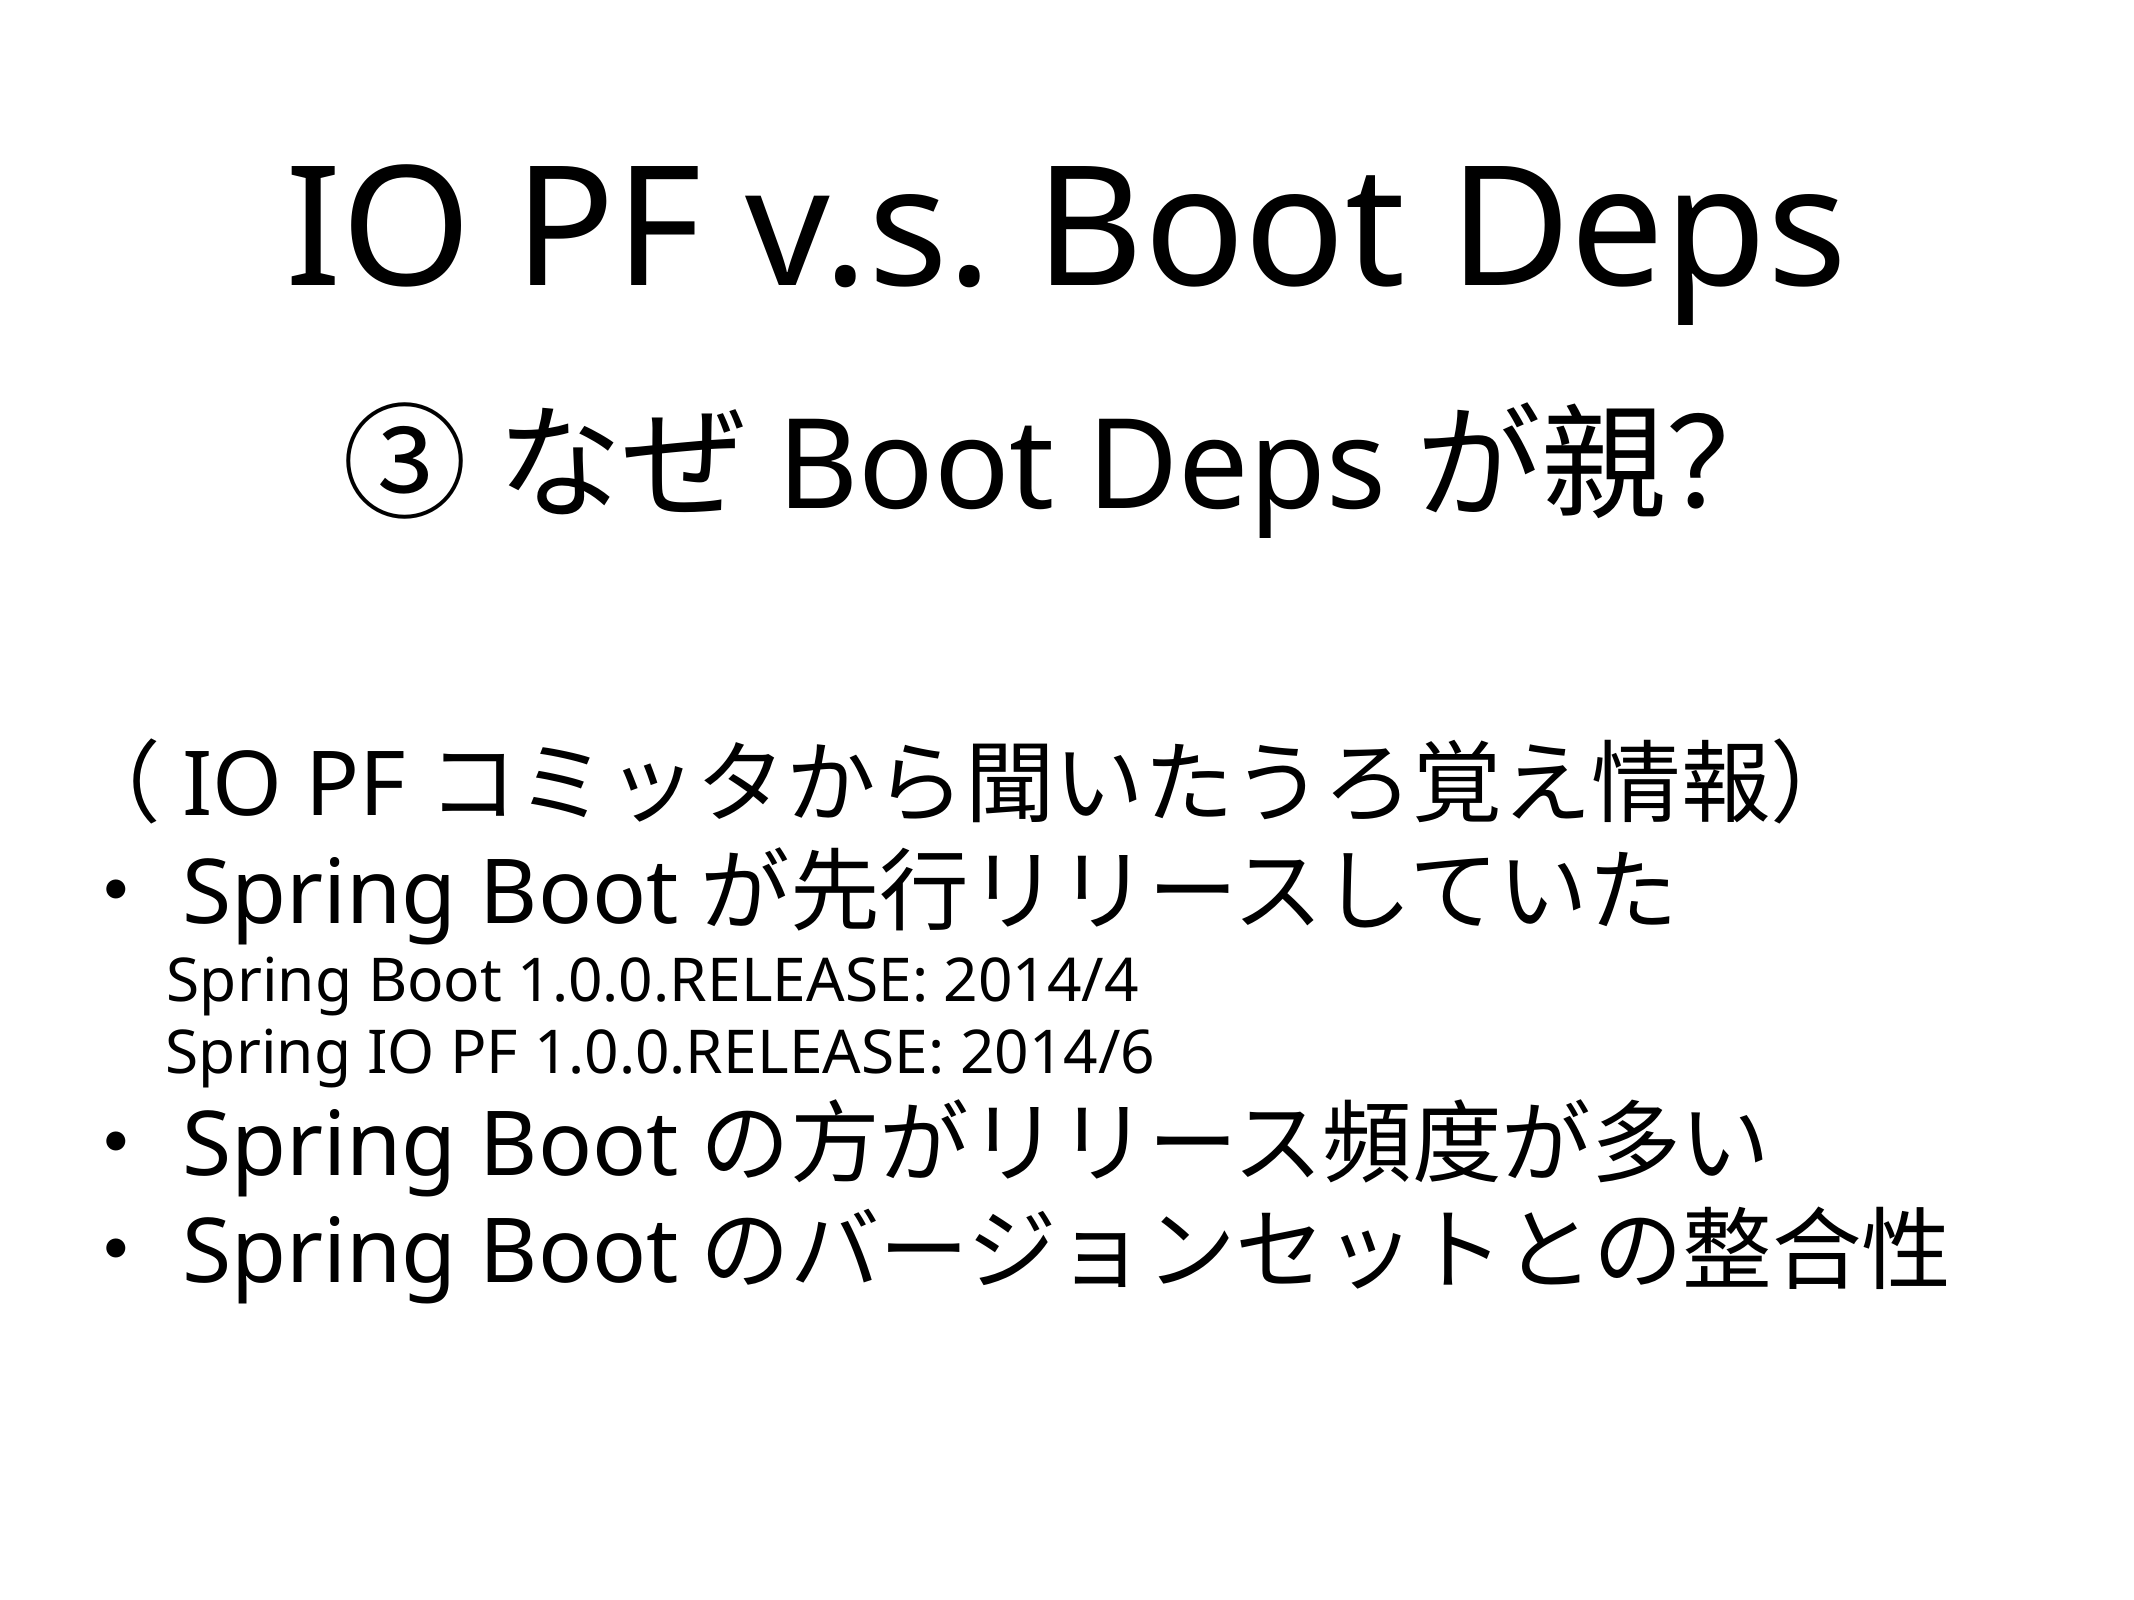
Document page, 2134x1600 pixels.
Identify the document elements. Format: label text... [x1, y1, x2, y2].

title IO PF v.s. Boot Deps [155, 41, 1978, 397]
text_box （IO PFコミッタから聞いたうろ覚え情報） ・Spring Bootが先行リリースしていた Spring Boot 1.0.0.RELEASE: 2014/4 Spring IO PF 1.0.0.RELEASE: 2014/6 ・Spring Bootの方がリリース頻度が多い ・Spring Bootのバージョンセットとの整合性 [63, 717, 2071, 1310]
text_box ③なぜBoot Depsが親？ [140, 375, 1993, 543]
